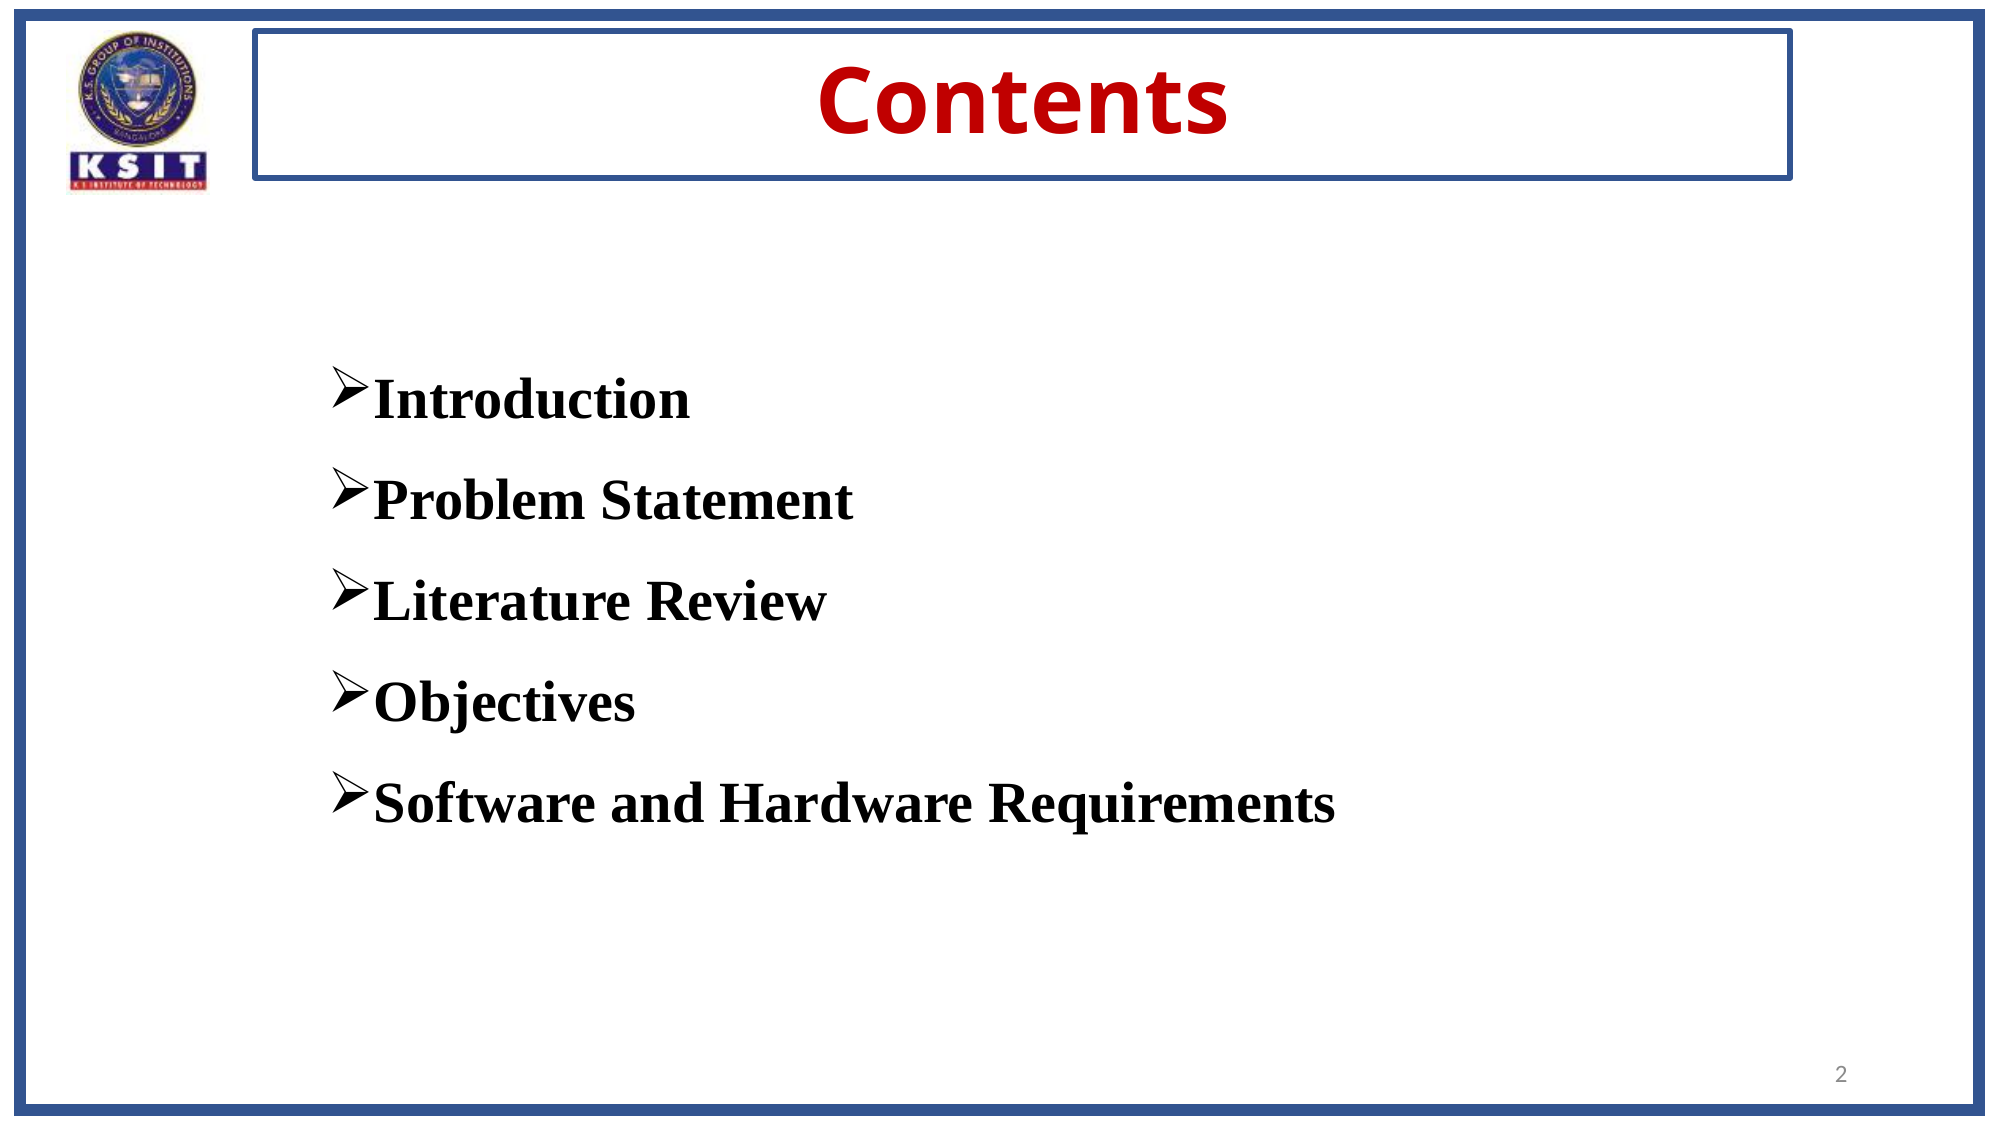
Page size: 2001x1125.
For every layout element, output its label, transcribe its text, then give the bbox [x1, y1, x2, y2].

list Introduction Problem Statement Literature Review Objectives Software and Hardware Requirements [312, 341, 1863, 1125]
picture [66, 30, 210, 195]
text_box [19, 14, 1980, 1111]
